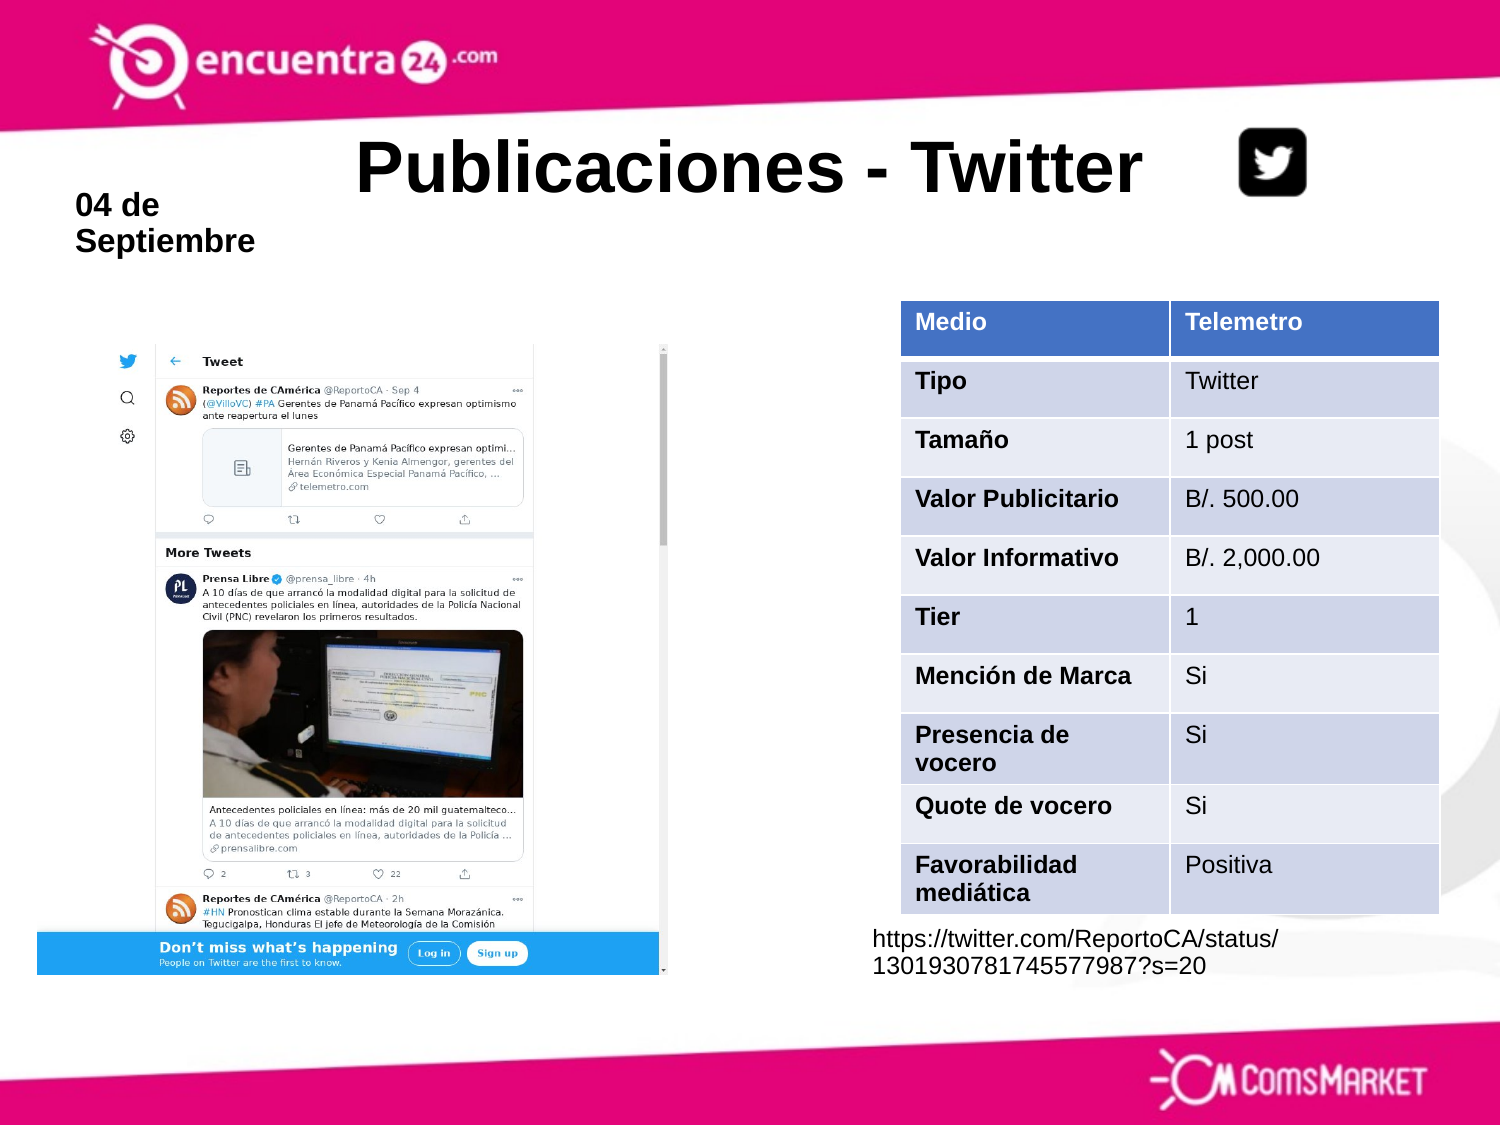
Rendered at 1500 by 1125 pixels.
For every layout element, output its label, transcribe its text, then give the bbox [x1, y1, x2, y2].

title Publicaciones - Twitter [103, 59, 1397, 278]
table_cell Mención de Marca [901, 655, 1169, 712]
table_cell Tamaño [901, 419, 1169, 476]
table_cell Valor Informativo [901, 537, 1169, 594]
table_cell 1 post [1171, 419, 1439, 476]
table_cell Quote de vocero [901, 785, 1169, 843]
table_cell Si [1171, 655, 1439, 712]
table_cell Tipo [901, 362, 1169, 417]
table_cell B/. 500.00 [1171, 478, 1439, 535]
table_cell Tier [901, 596, 1169, 653]
table_cell Presencia de vocero [901, 714, 1169, 784]
table_cell Si [1171, 785, 1439, 843]
table_cell Favorabilidad mediática [901, 844, 1169, 914]
table_cell Si [1171, 714, 1439, 784]
list 04 de Septiembre [60, 179, 360, 225]
table_header Telemetro [1171, 301, 1439, 356]
table_cell B/. 2,000.00 [1171, 537, 1439, 594]
list https://twitter.com/ReportoCA/status/1301930781745577987?s=20 [857, 918, 1479, 1014]
table_header Medio [901, 301, 1169, 356]
picture [0, 0, 1500, 1125]
table_cell 1 [1171, 596, 1439, 653]
table_cell Twitter [1171, 362, 1439, 417]
table_cell Valor Publicitario [901, 478, 1169, 535]
table_cell Positiva [1171, 844, 1439, 914]
